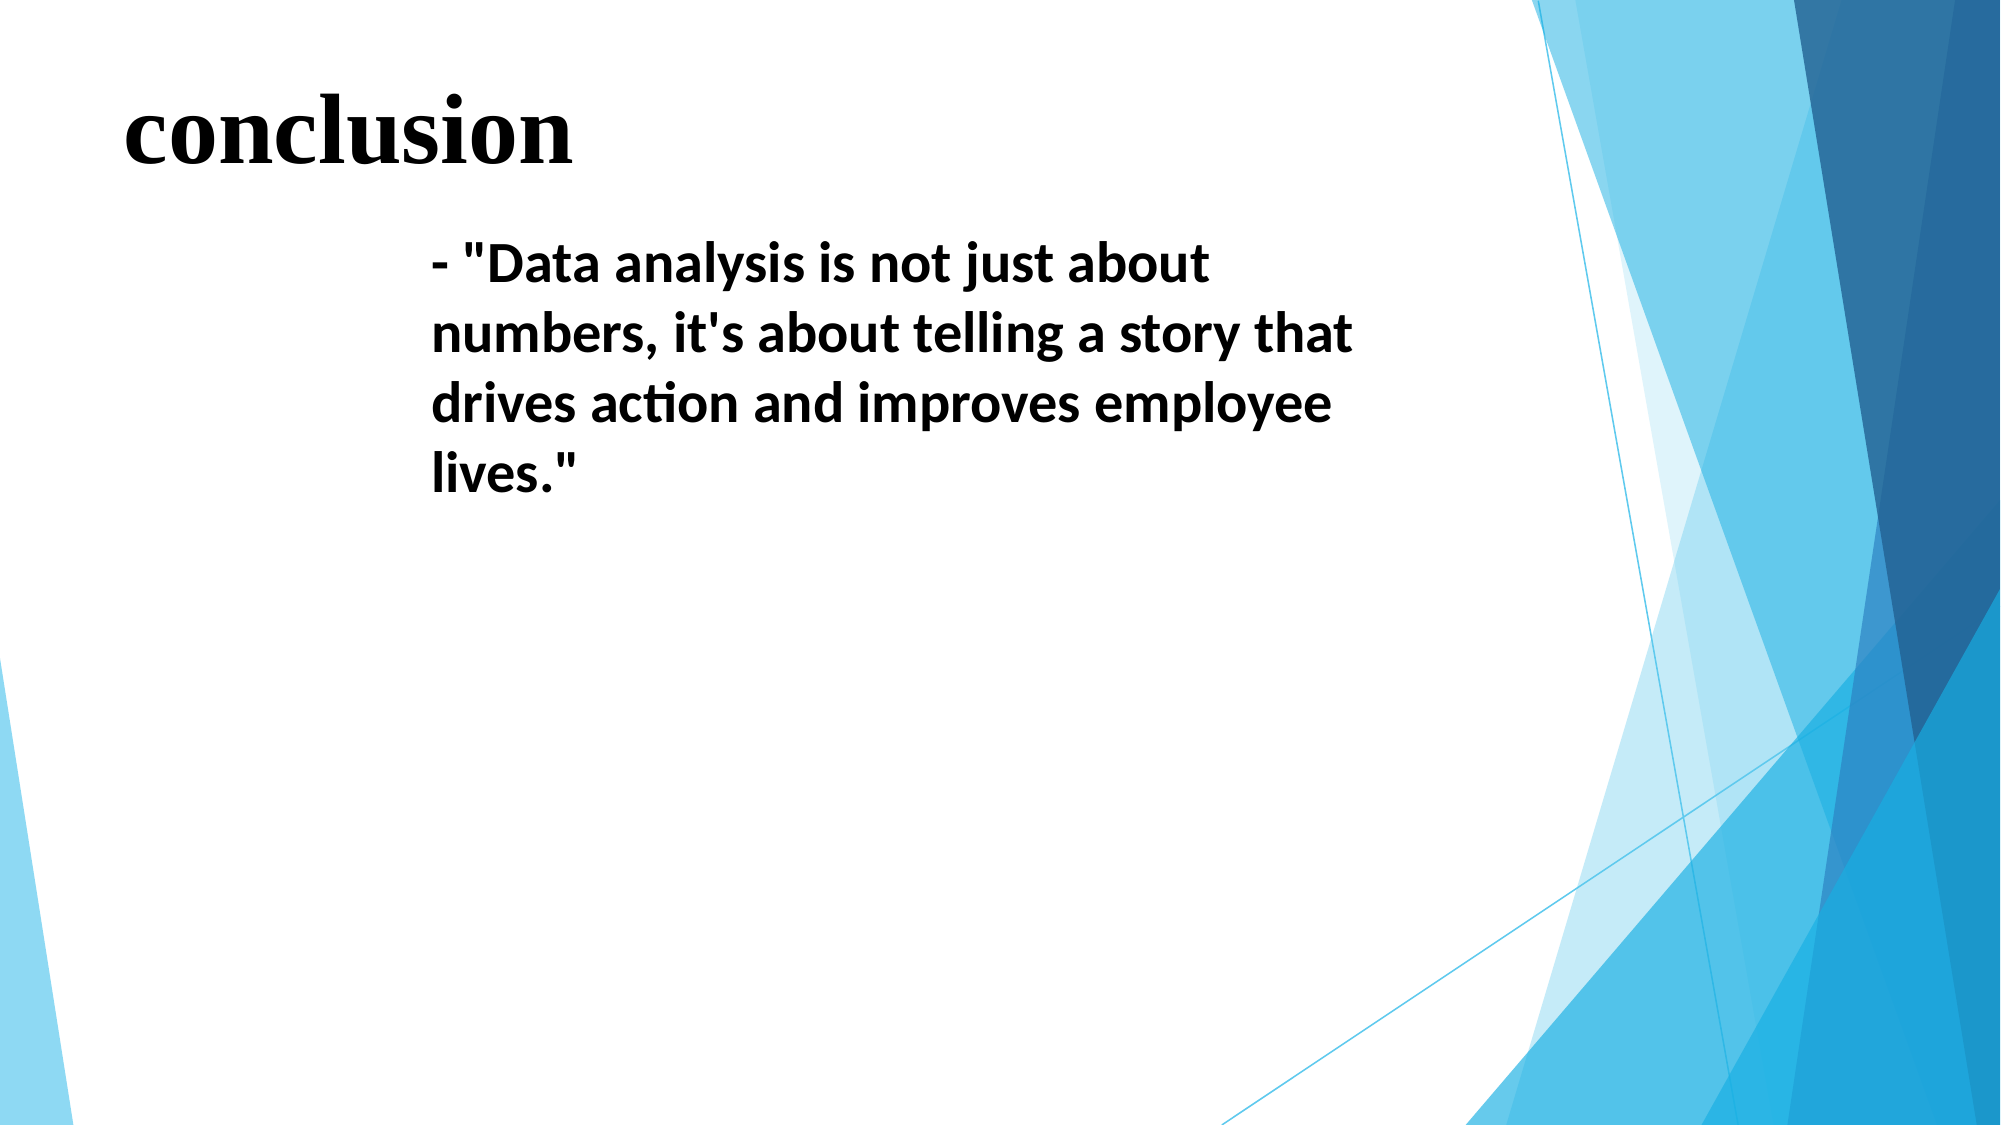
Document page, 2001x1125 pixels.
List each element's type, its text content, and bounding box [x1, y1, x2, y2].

title conclusion [123, 63, 1877, 188]
text_box - "Data analysis is not just about numbers, it's about telling a story that drives action and improves employee lives." [416, 217, 1418, 512]
